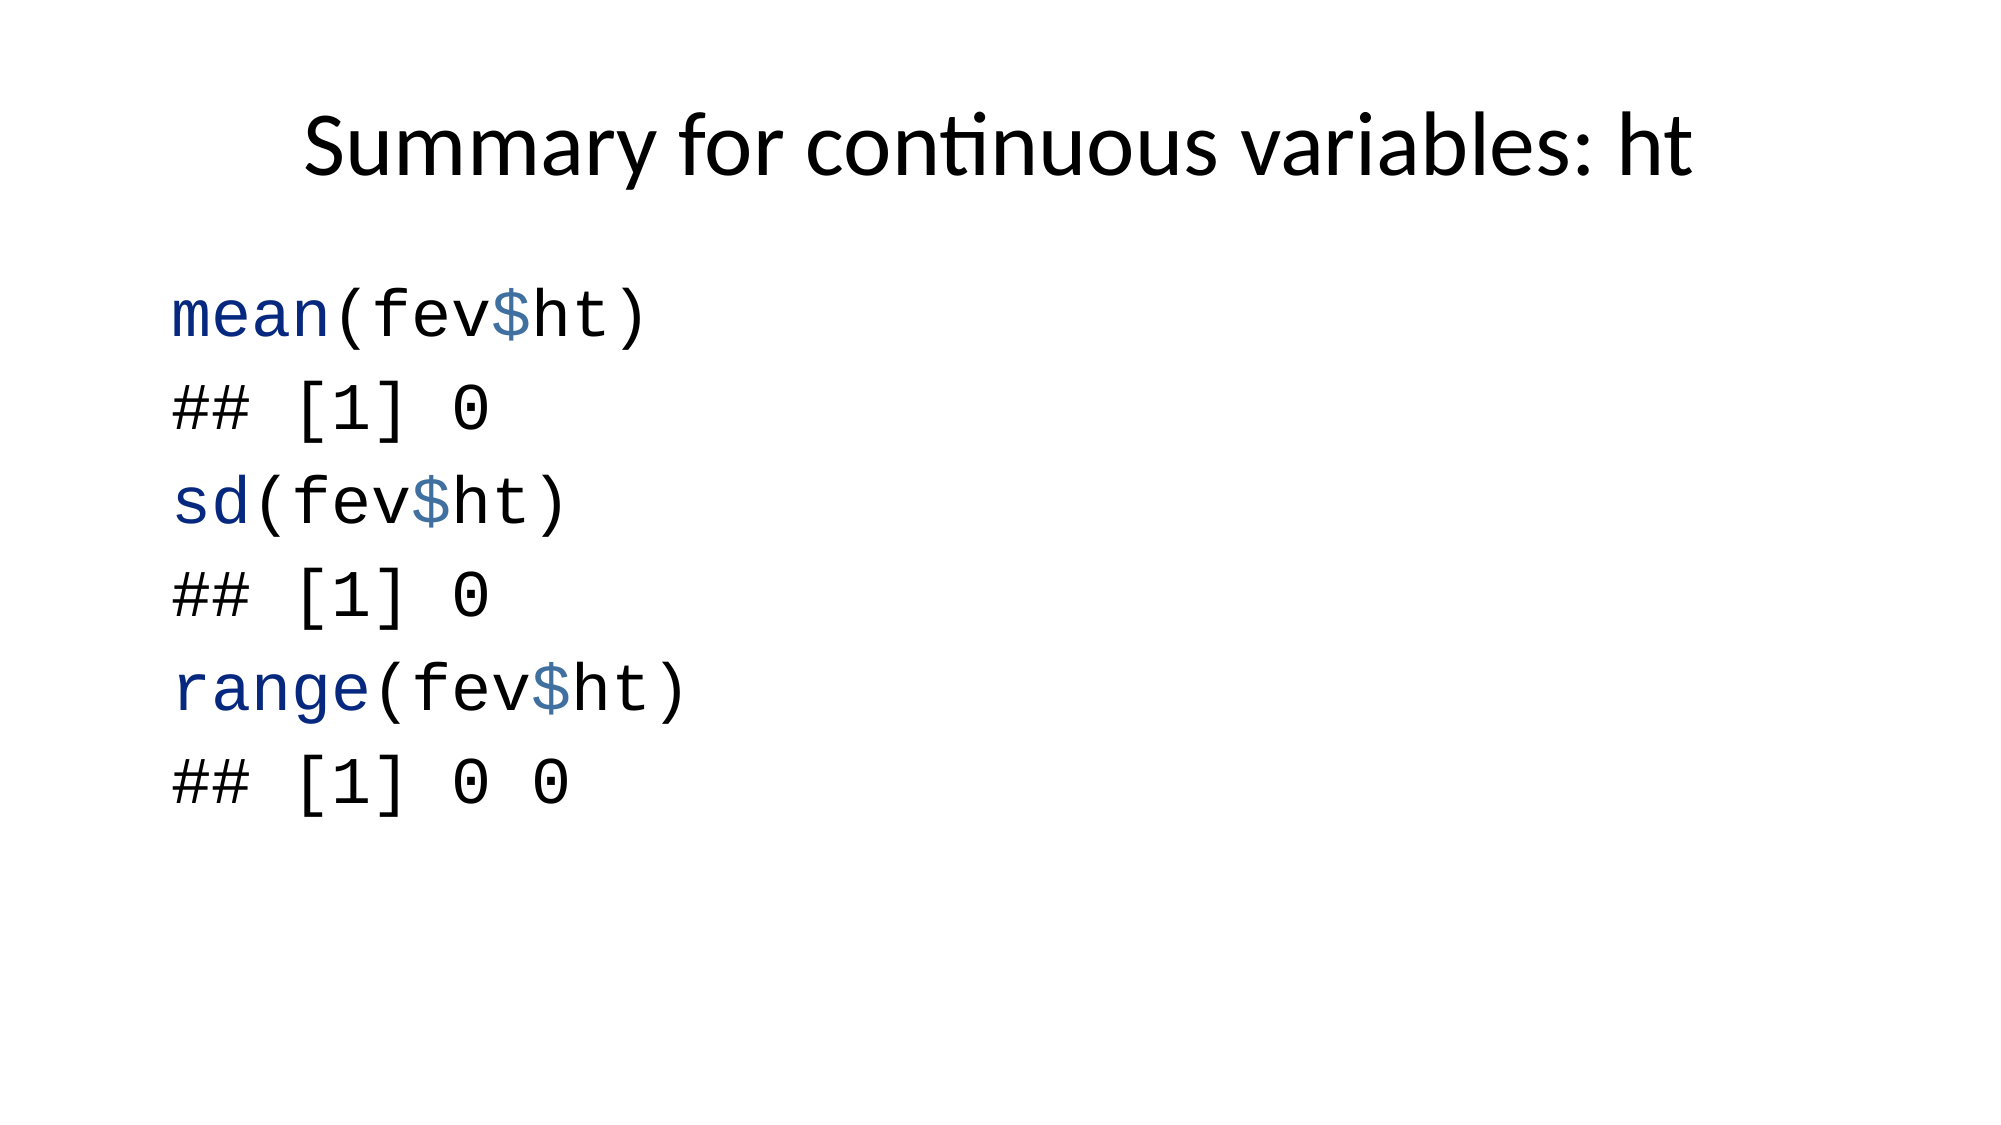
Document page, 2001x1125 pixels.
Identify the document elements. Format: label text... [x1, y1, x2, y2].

list mean(fev$ht) ## [1] 0 sd(fev$ht) ## [1] 0 range(fev$ht) ## [1] 0 0 [99, 262, 1900, 1005]
title Summary for continuous variables: ht [99, 45, 1900, 233]
